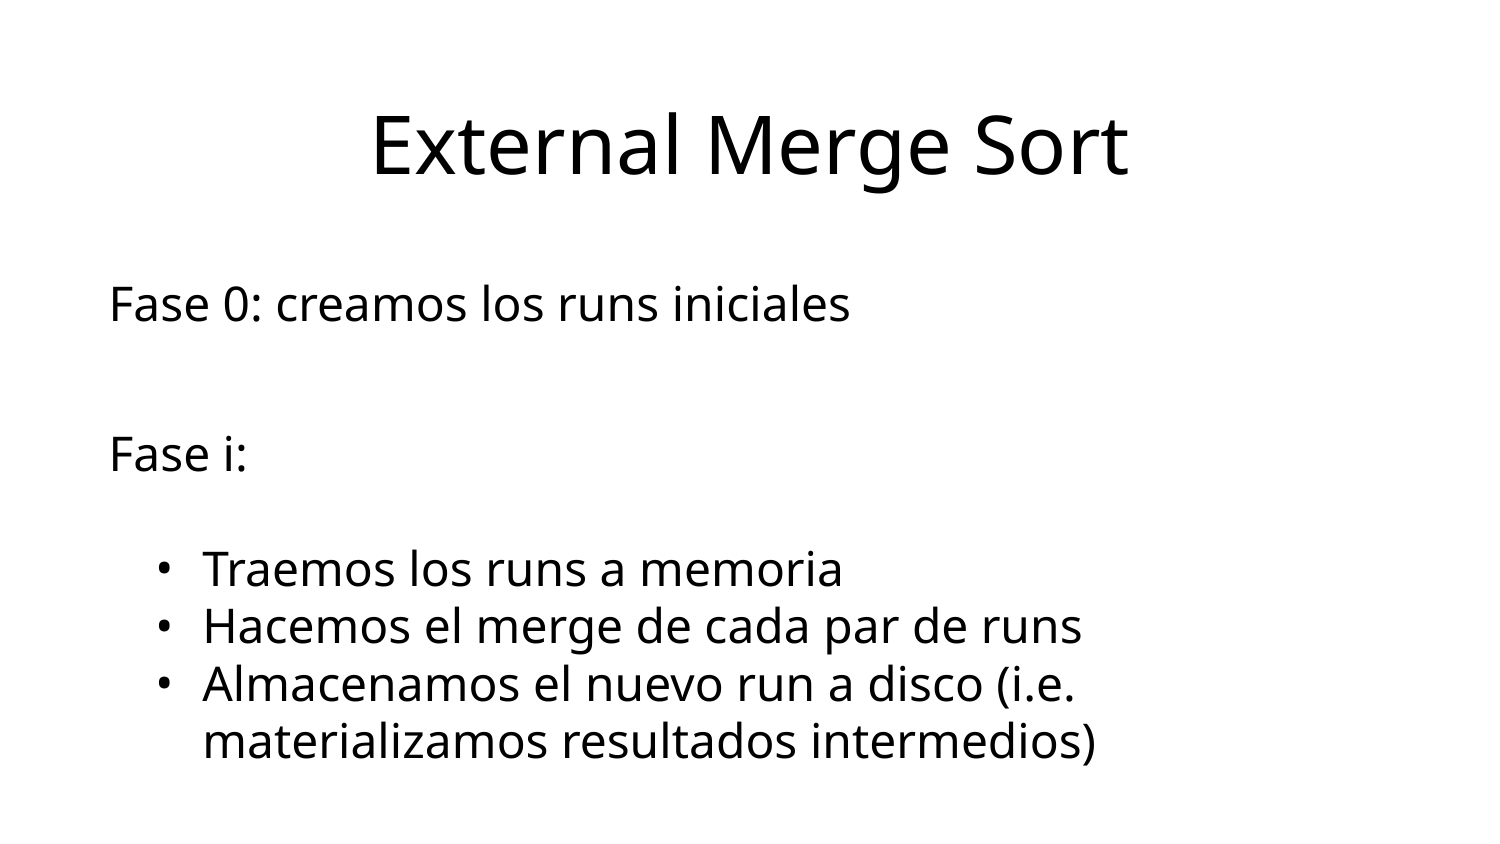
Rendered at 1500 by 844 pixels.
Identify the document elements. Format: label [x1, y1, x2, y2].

text_box [103, 418, 1397, 774]
text_box [103, 268, 1397, 337]
text_box [353, 88, 1147, 197]
